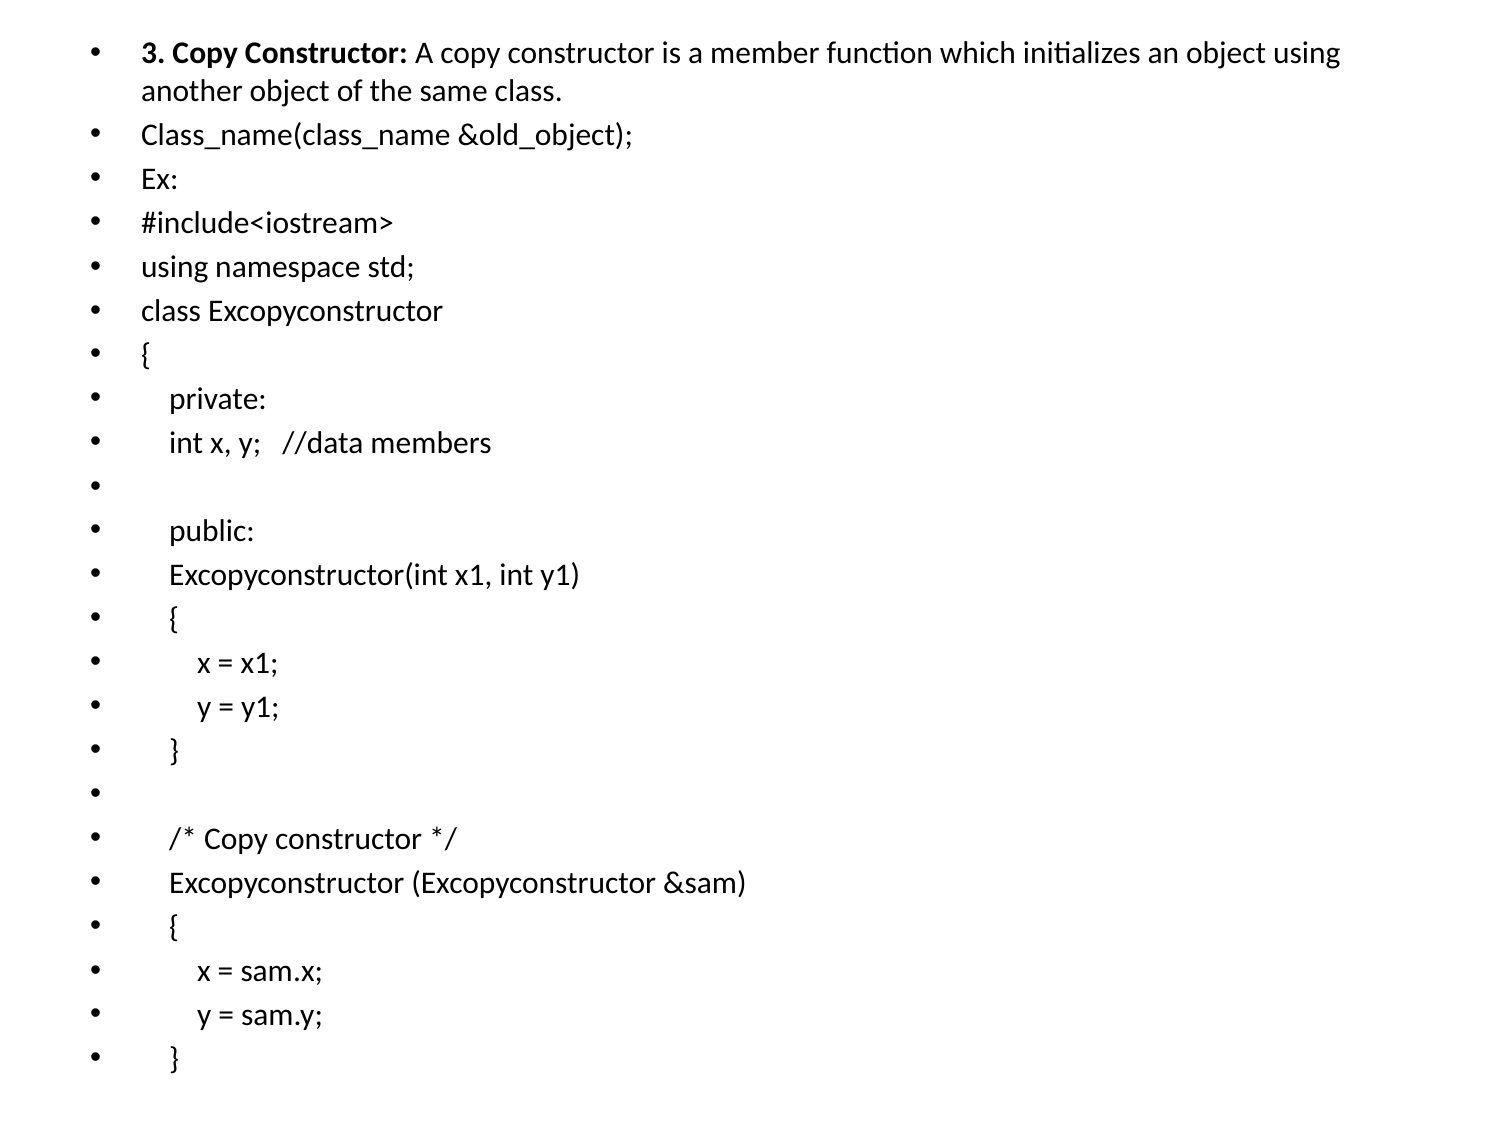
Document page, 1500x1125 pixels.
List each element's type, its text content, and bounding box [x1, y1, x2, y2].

list 3. Copy Constructor: A copy constructor is a member function which initializes an object using another object of the same class. Class_name(class_name &old_object); Ex: #include<iostream> using namespace std; class Excopyconstructor { private: int x, y; //data members public: Excopyconstructor(int x1, int y1) { x = x1; y = y1; } /* Copy constructor */ Excopyconstructor (Excopyconstructor &sam) { x = sam.x; y = sam.y; } [75, 24, 1425, 1088]
